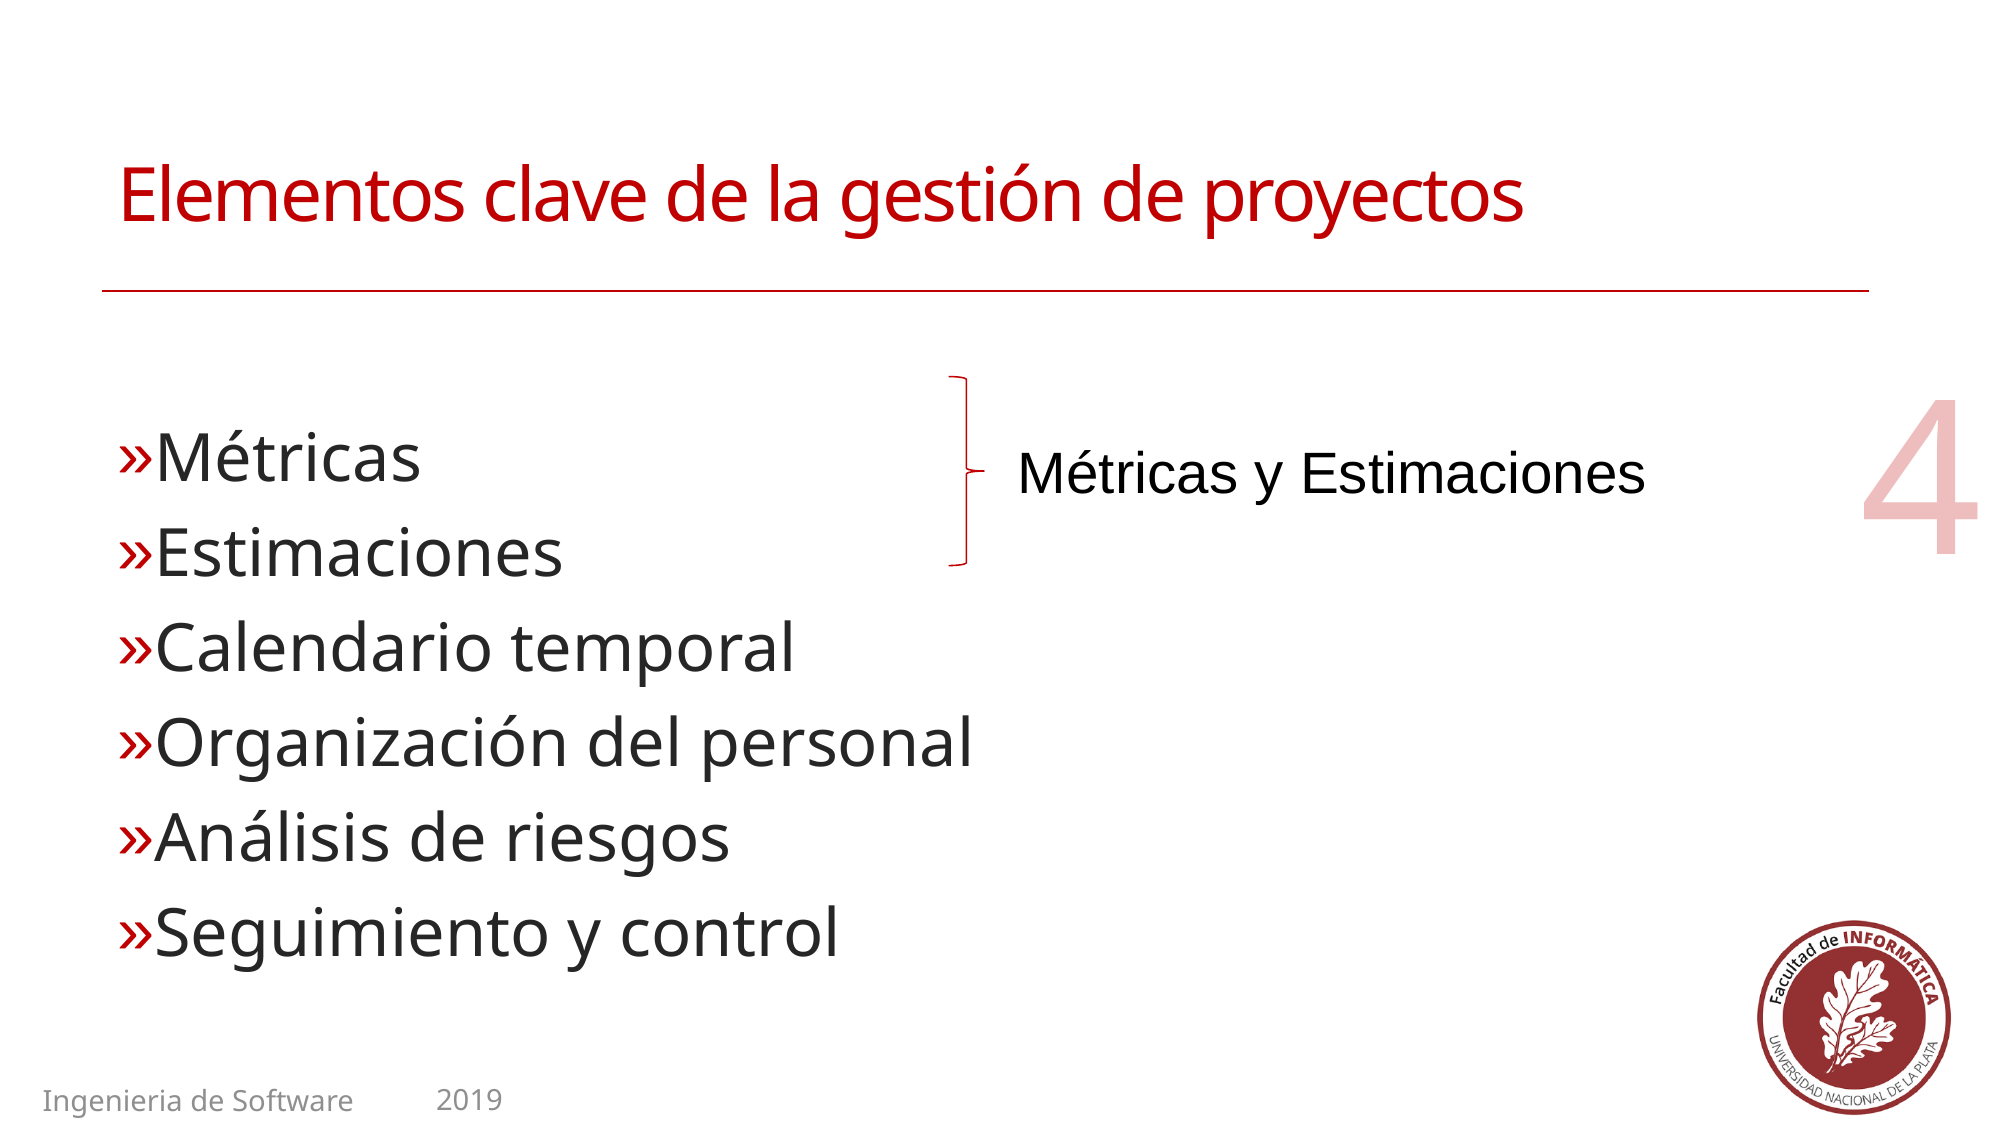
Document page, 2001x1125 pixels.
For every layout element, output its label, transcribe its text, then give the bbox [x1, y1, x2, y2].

text_box [948, 375, 985, 567]
text_box Métricas y Estimaciones [1003, 428, 1696, 513]
slide_number 2019 [421, 1073, 557, 1116]
picture [1757, 920, 1956, 1116]
slide_number 4 [1709, 467, 1998, 640]
list Métricas Estimaciones Calendario temporal Organización del personal Análisis de riesgos Seguimiento y control [102, 312, 1709, 1047]
title Elementos clave de la gestión de proyectos [102, 105, 1870, 291]
footer Ingenieria de Software II [27, 1075, 382, 1111]
